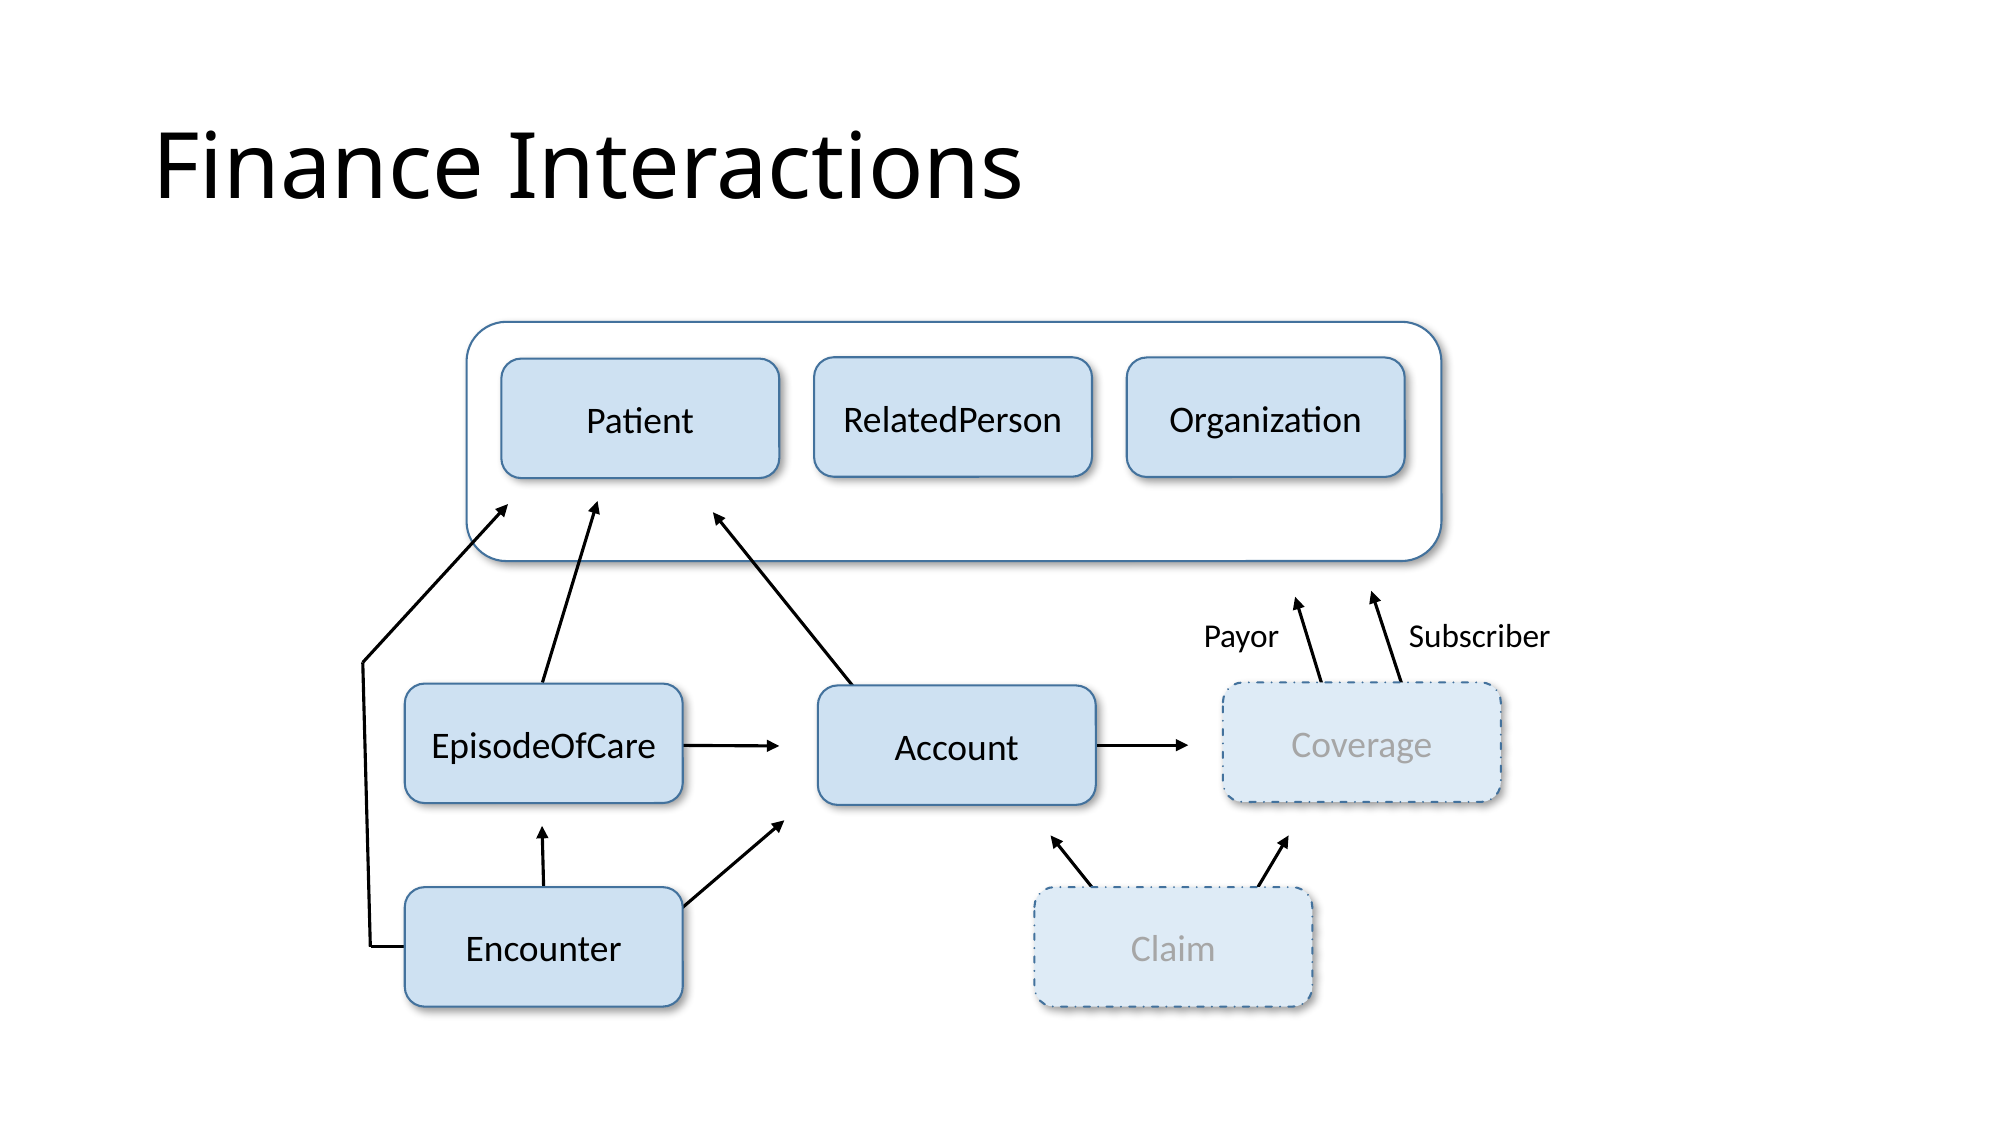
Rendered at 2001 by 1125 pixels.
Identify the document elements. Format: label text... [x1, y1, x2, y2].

text_box Patient [500, 357, 781, 480]
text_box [1050, 835, 1127, 931]
text_box Claim [1033, 886, 1314, 1008]
text_box Coverage [1221, 681, 1502, 804]
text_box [362, 504, 508, 663]
title Finance Interactions [137, 59, 1863, 278]
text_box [1295, 596, 1330, 710]
text_box Account [816, 684, 1097, 806]
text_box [667, 820, 785, 921]
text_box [542, 500, 598, 683]
text_box Payor [1189, 606, 1295, 662]
text_box Encounter [403, 886, 684, 1008]
text_box Organization [1125, 356, 1406, 479]
text_box RelatedPerson [813, 356, 1094, 478]
text_box Subscriber [1410, 606, 1566, 662]
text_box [712, 512, 867, 704]
text_box [465, 320, 1443, 563]
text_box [1371, 590, 1410, 710]
text_box EpisodeOfCare [403, 682, 684, 805]
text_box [1235, 835, 1289, 926]
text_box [362, 662, 371, 947]
